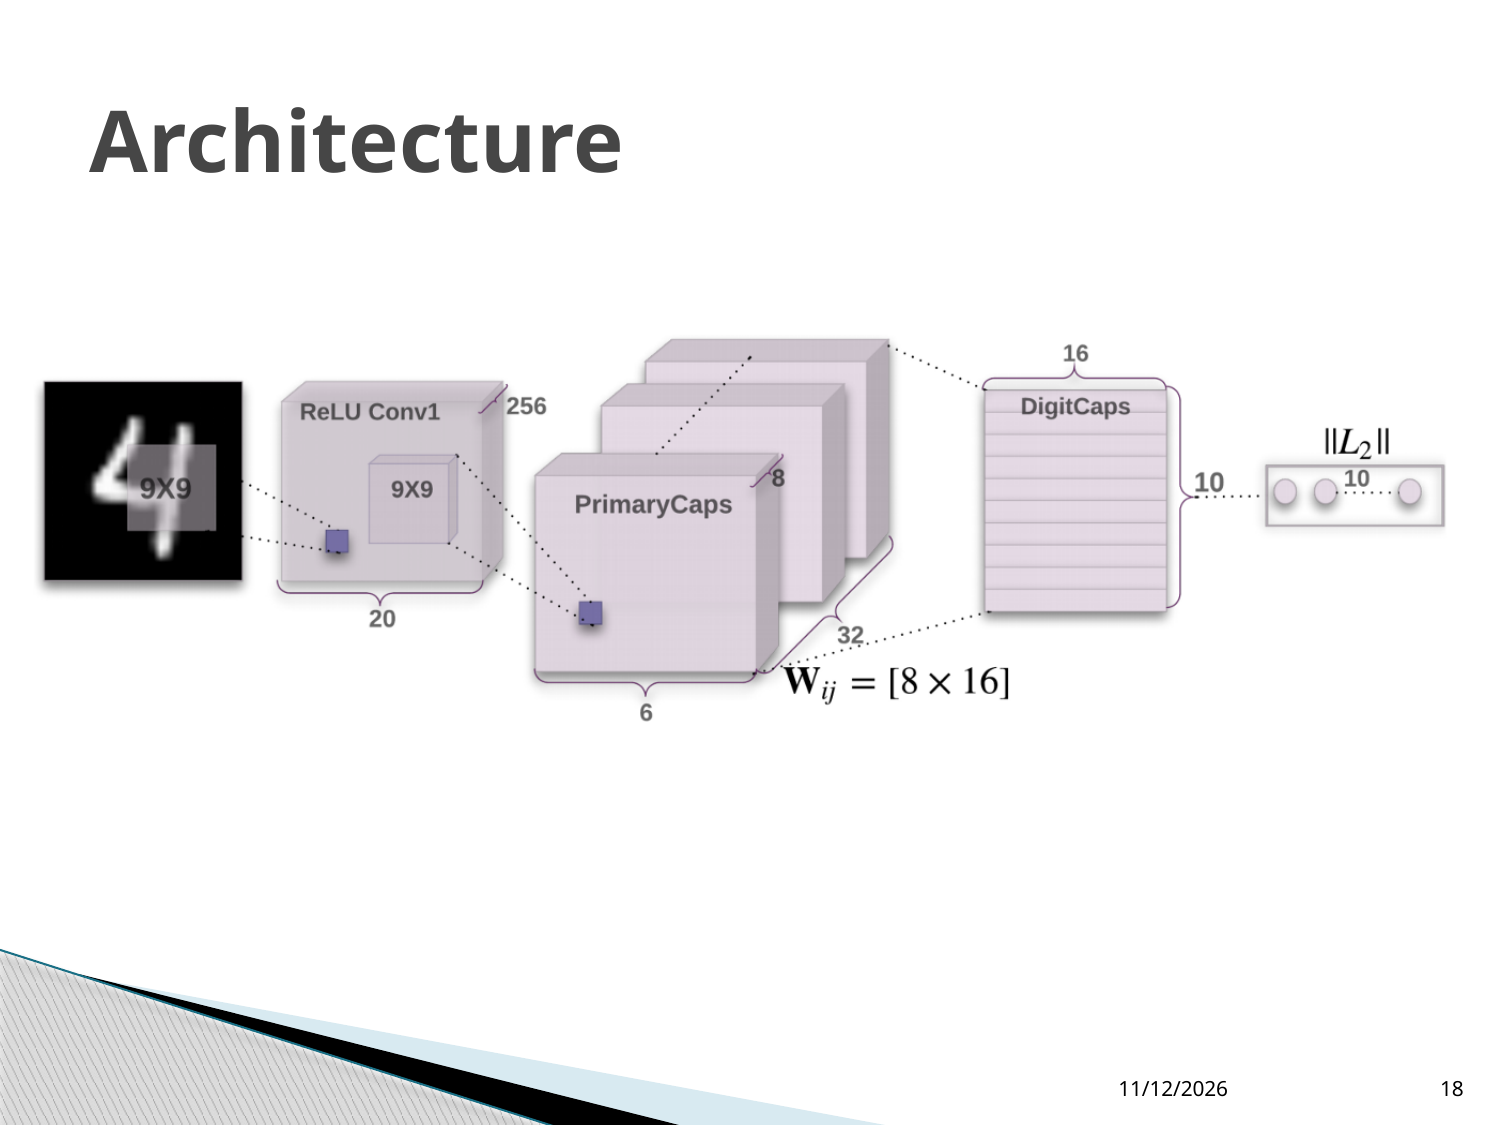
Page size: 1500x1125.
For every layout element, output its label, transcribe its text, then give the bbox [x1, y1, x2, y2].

slide_number 18 [1418, 1051, 1479, 1112]
picture [3, 249, 1500, 785]
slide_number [1103, 1051, 1418, 1112]
title Architecture [75, 45, 1425, 233]
